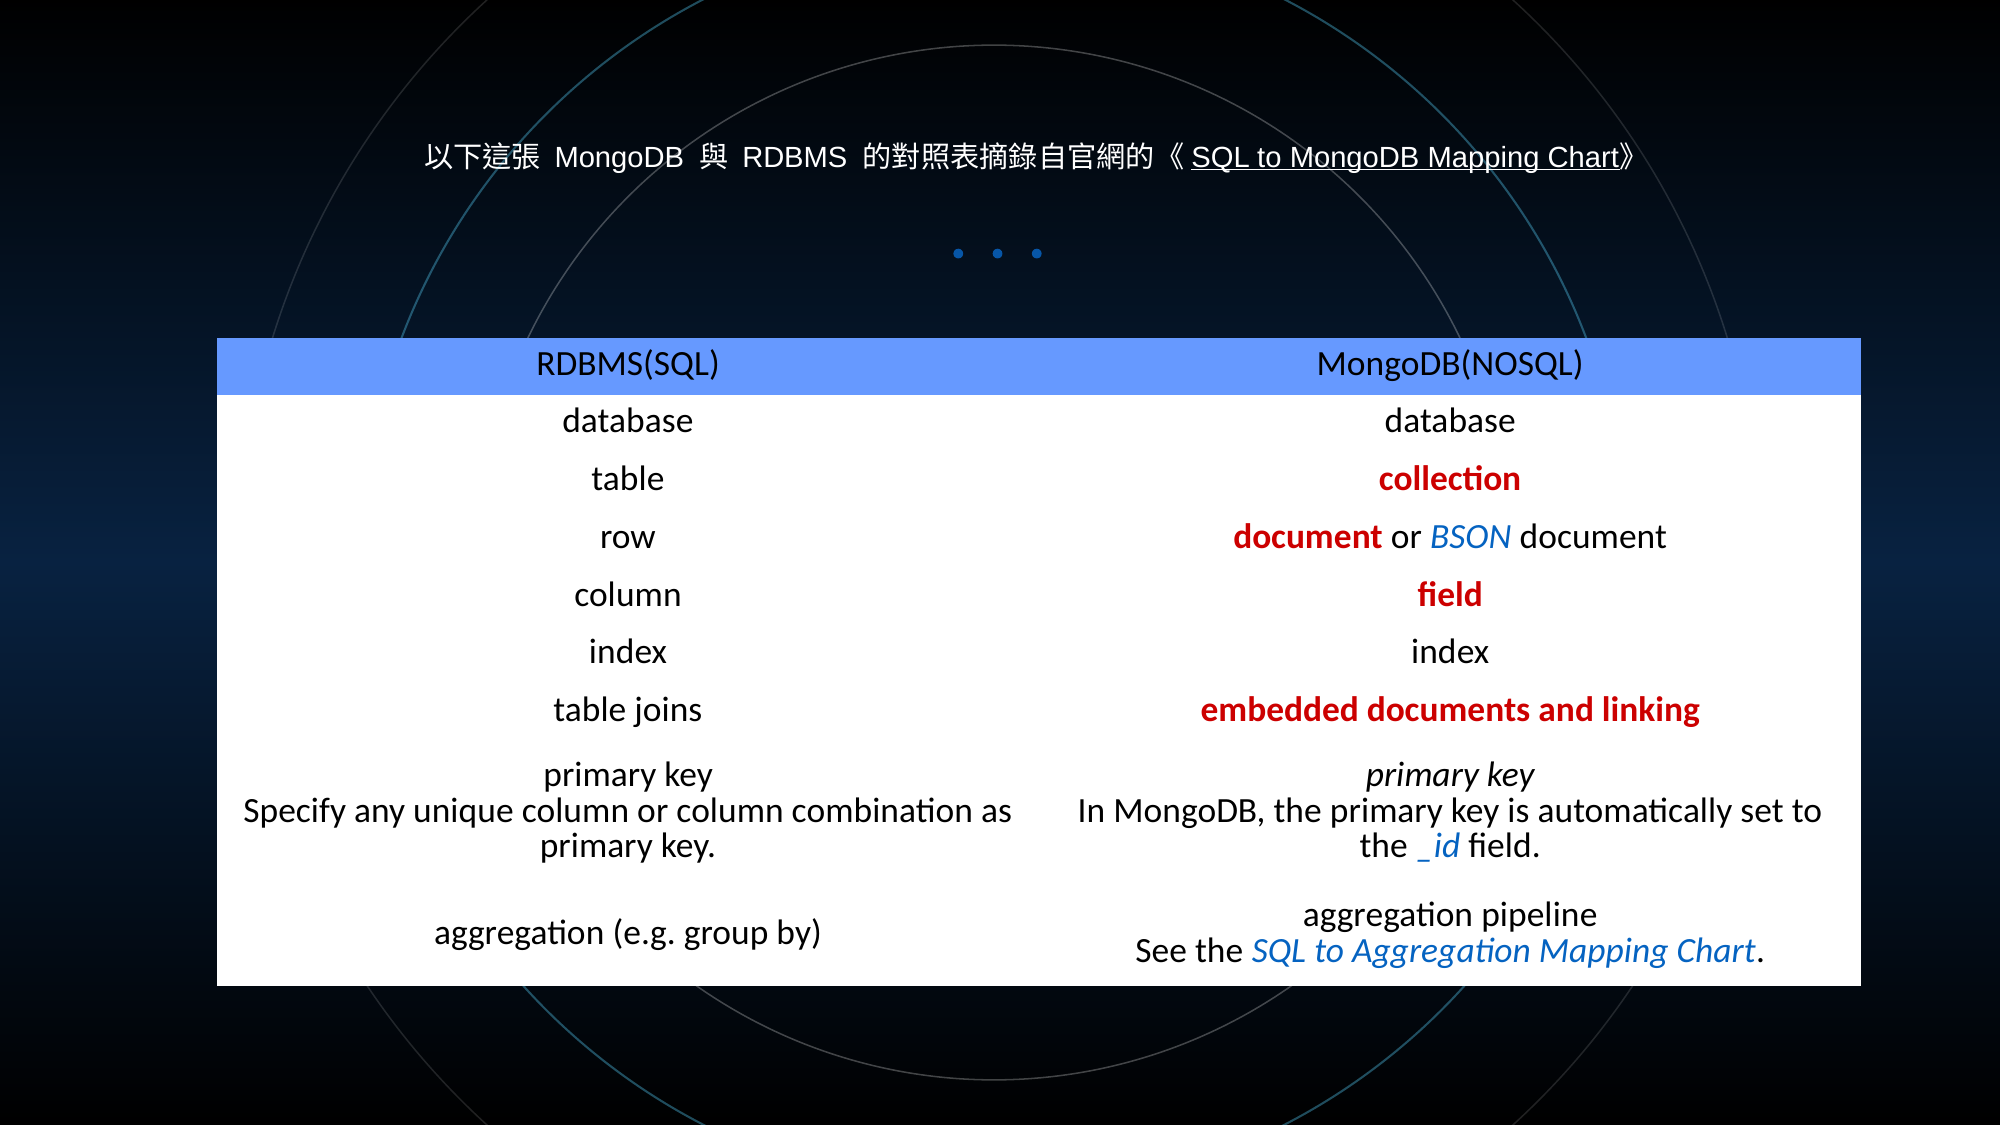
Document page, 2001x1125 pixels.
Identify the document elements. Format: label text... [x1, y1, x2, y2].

table_header MongoDB(NOSQL) [1039, 338, 1861, 395]
table_cell aggregation pipeline See the SQL to Aggregation Mapping Chart. [1039, 885, 1861, 986]
table_cell primary key Specify any unique column or column combination as primary key. [217, 741, 1039, 885]
text_box [366, 986, 1634, 1125]
table_cell aggregation (e.g. group by) [217, 885, 1039, 986]
table_cell document or BSON document [1039, 510, 1861, 568]
text_box [271, 0, 1729, 338]
table_cell primary key In MongoDB, the primary key is automatically set to the _id field. [1039, 741, 1861, 885]
table_cell table [217, 453, 1039, 510]
table_cell column [217, 568, 1039, 626]
table_cell collection [1039, 453, 1861, 510]
table_cell index [217, 626, 1039, 684]
table_cell row [217, 510, 1039, 568]
table_cell database [217, 395, 1039, 453]
text_box 以下這張 MongoDB 與 RDBMS 的對照表摘錄自官網的《SQL to MongoDB Mapping Chart》 [409, 130, 1920, 181]
table_cell field [1039, 568, 1861, 626]
table_cell database [1039, 395, 1861, 453]
table_header RDBMS(SQL) [217, 338, 1039, 395]
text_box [953, 248, 1042, 259]
table_cell table joins [217, 684, 1039, 741]
table_cell embedded documents and linking [1039, 684, 1861, 741]
table_cell index [1039, 626, 1861, 684]
